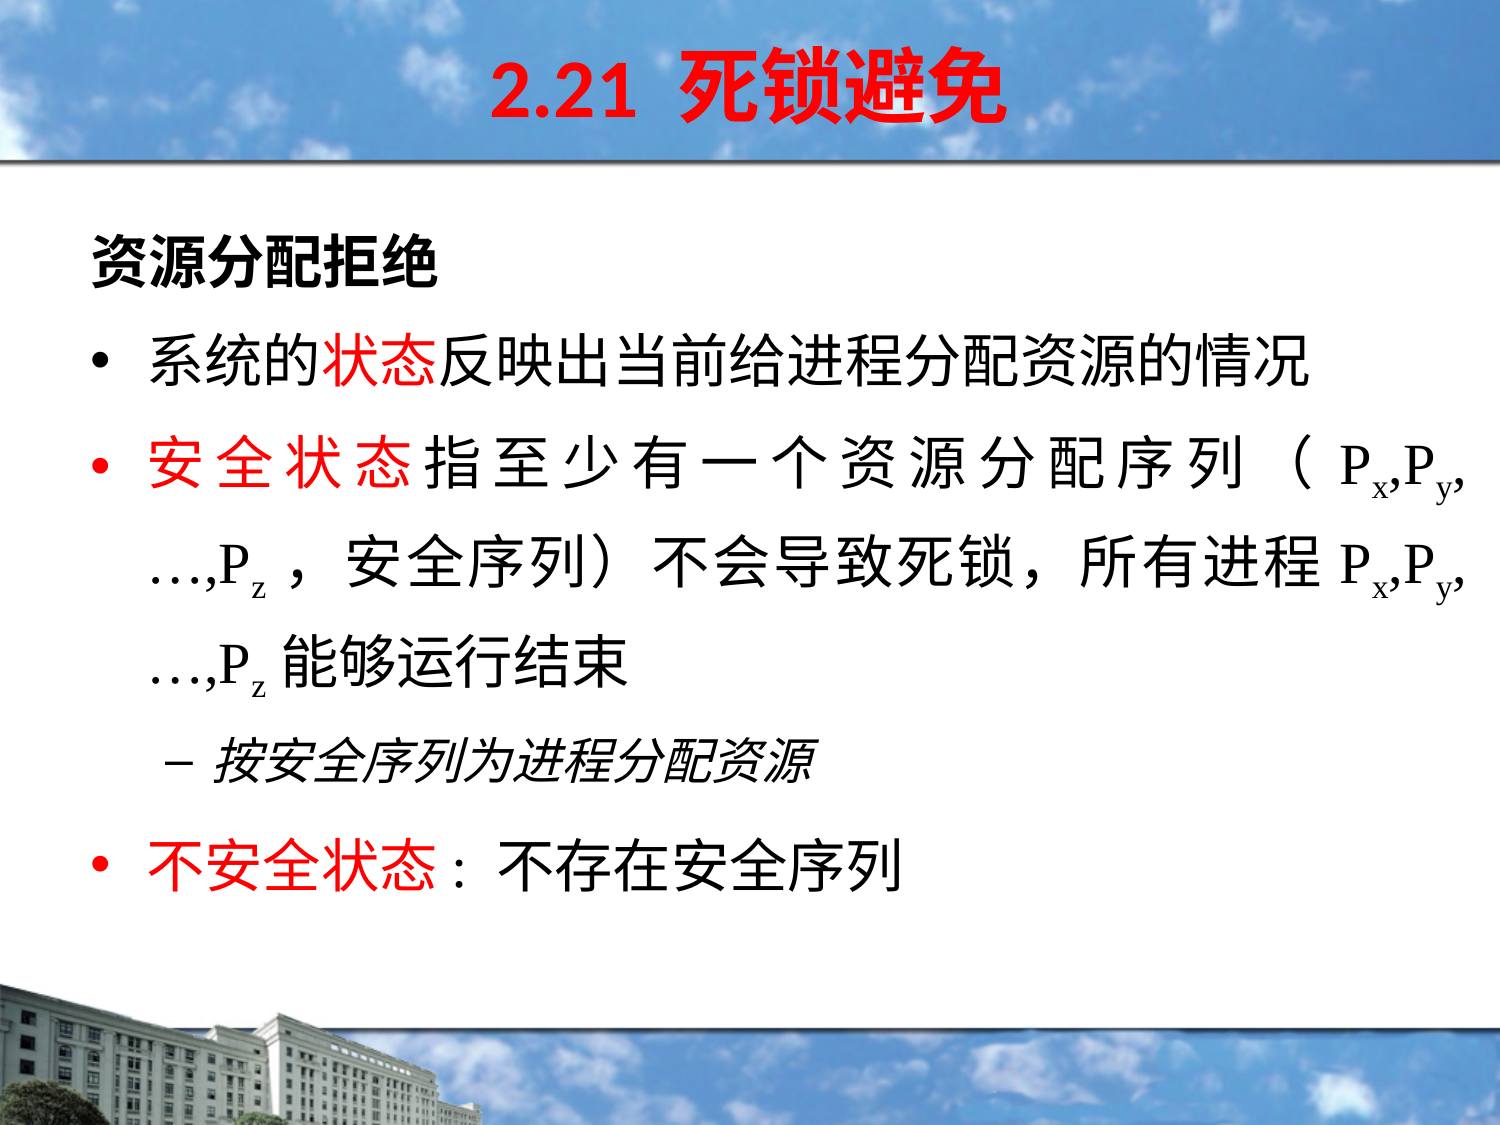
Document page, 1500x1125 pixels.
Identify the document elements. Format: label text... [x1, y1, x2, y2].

list 资源分配拒绝 系统的状态反映出当前给进程分配资源的情况 安全状态指至少有一个资源分配序列（Px,Py,…,Pz，安全序列）不会导致死锁，所有进程Px,Py,…,Pz能够运行结束 按安全序列为进程分配资源 不安全状态: 不存在安全序列 [75, 200, 1483, 1013]
title 2.21 死锁避免 [75, 7, 1425, 161]
picture [0, 0, 1500, 1125]
